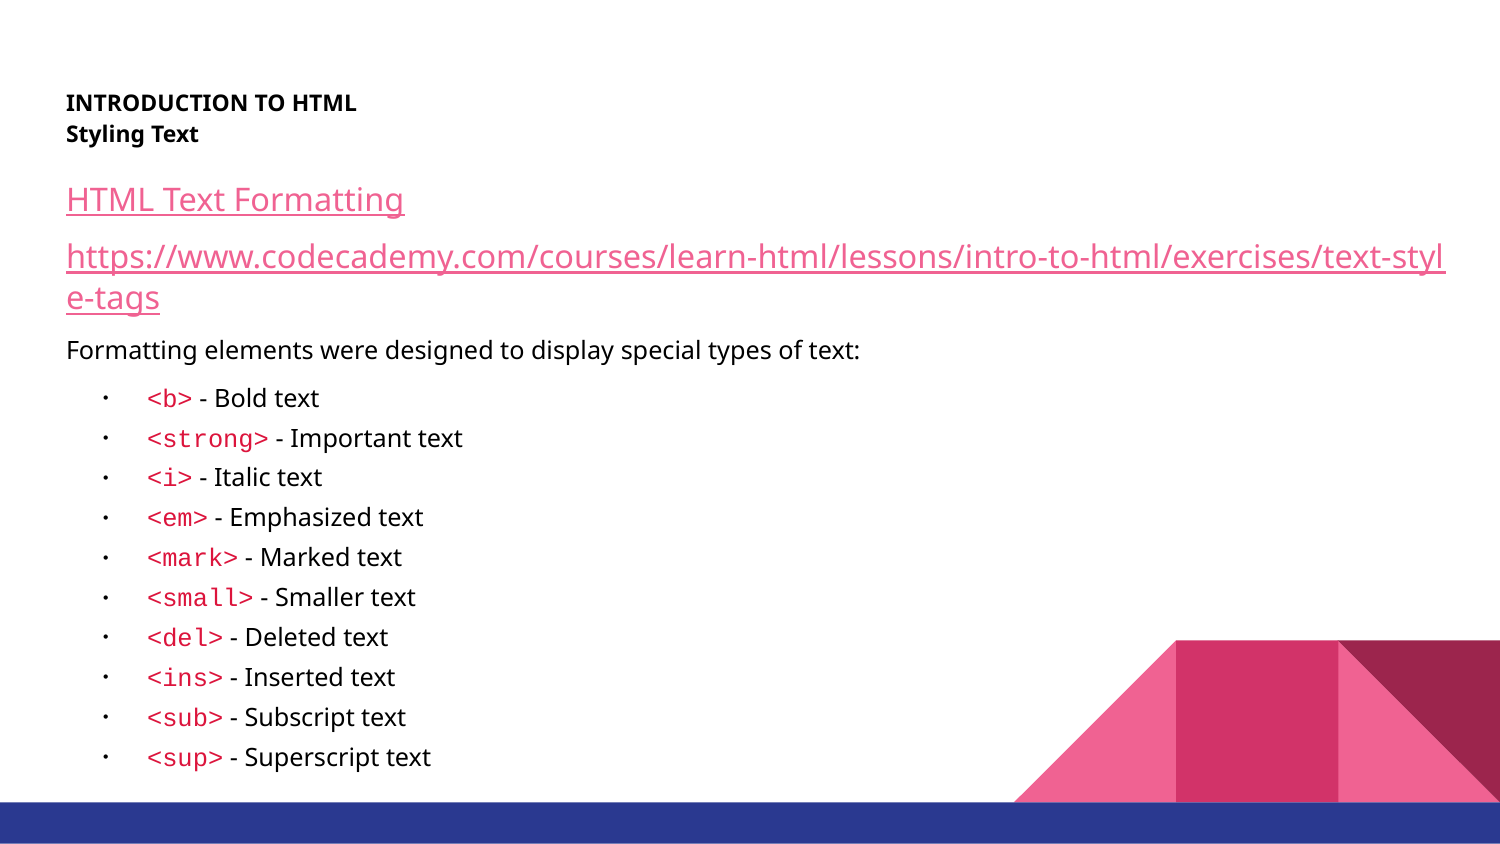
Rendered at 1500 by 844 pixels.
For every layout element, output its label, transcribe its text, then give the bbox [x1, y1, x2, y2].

list HTML Text Formatting https://www.codecademy.com/courses/learn-html/lessons/intro-to-html/exercises/text-style-tags Formatting elements were designed to display special types of text: <b> - Bold text <strong> - Important text <i> - Italic text <em> - Emphasized text <mark> - Marked text <small> - Smaller text <del> - Deleted text <ins> - Inserted text <sub> - Subscript text <sup> - Superscript text [51, 154, 1477, 750]
title INTRODUCTION TO HTML Styling Text [51, 67, 1449, 154]
